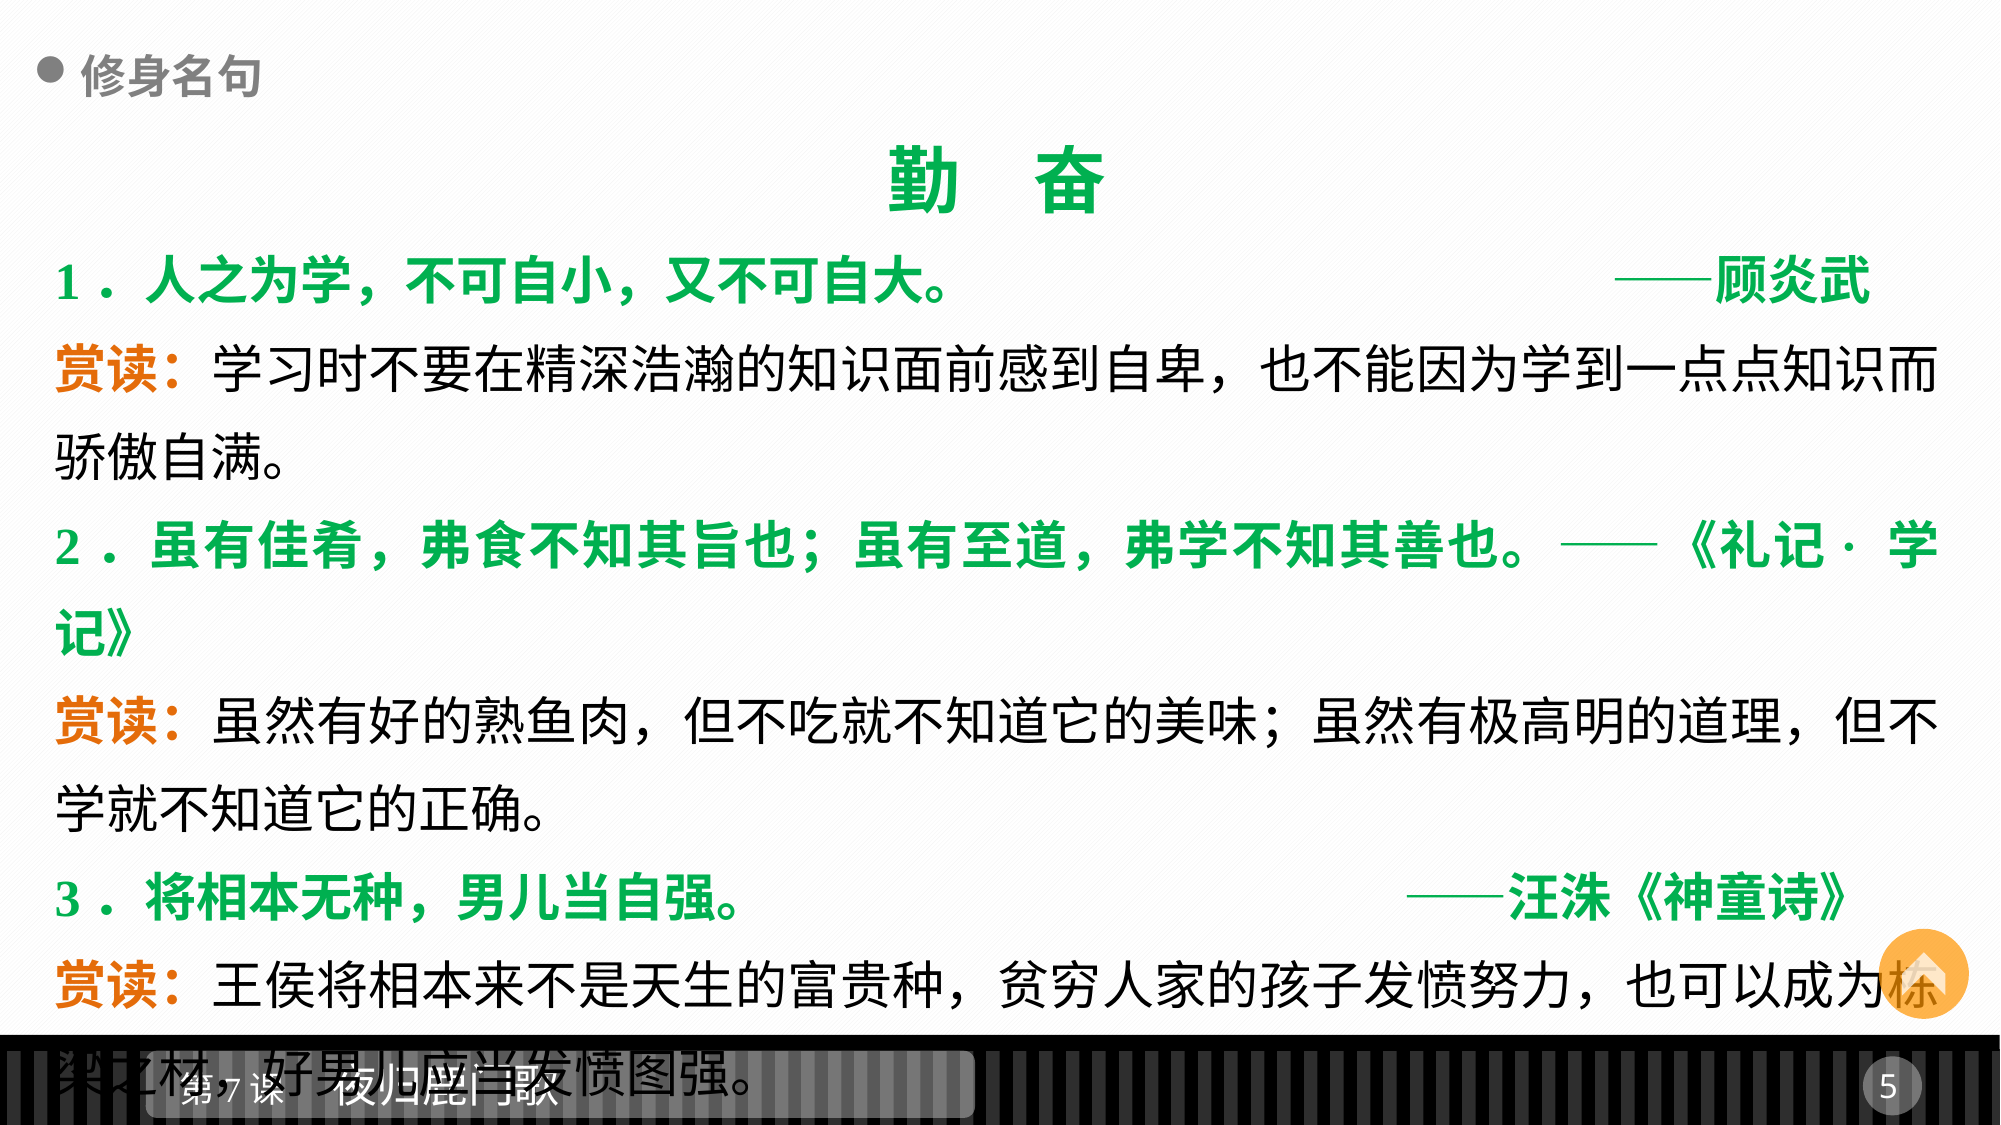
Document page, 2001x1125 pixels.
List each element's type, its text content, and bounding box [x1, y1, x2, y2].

text_box 勤 奋 1．人之为学，不可自小，又不可自大。 ——顾炎武 赏读：学习时不要在精深浩瀚的知识面前感到自卑，也不能因为学到一点点知识而骄傲自满。 2．虽有佳肴，弗食不知其旨也；虽有至道，弗学不知其善也。——《礼记· 学记》 赏读：虽然有好的熟鱼肉，但不吃就不知道它的美味；虽然有极高明的道理，但不学就不知道它的正确。 3．将相本无种，男儿当自强。 ——汪洙《神童诗》 赏读：王侯将相本来不是天生的富贵种，贫穷人家的孩子发愤努力，也可以成为栋梁之材，好男儿应当发愤图强。 [39, 91, 1955, 1111]
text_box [1878, 928, 1969, 1019]
text_box 修身名句 [18, 23, 313, 111]
